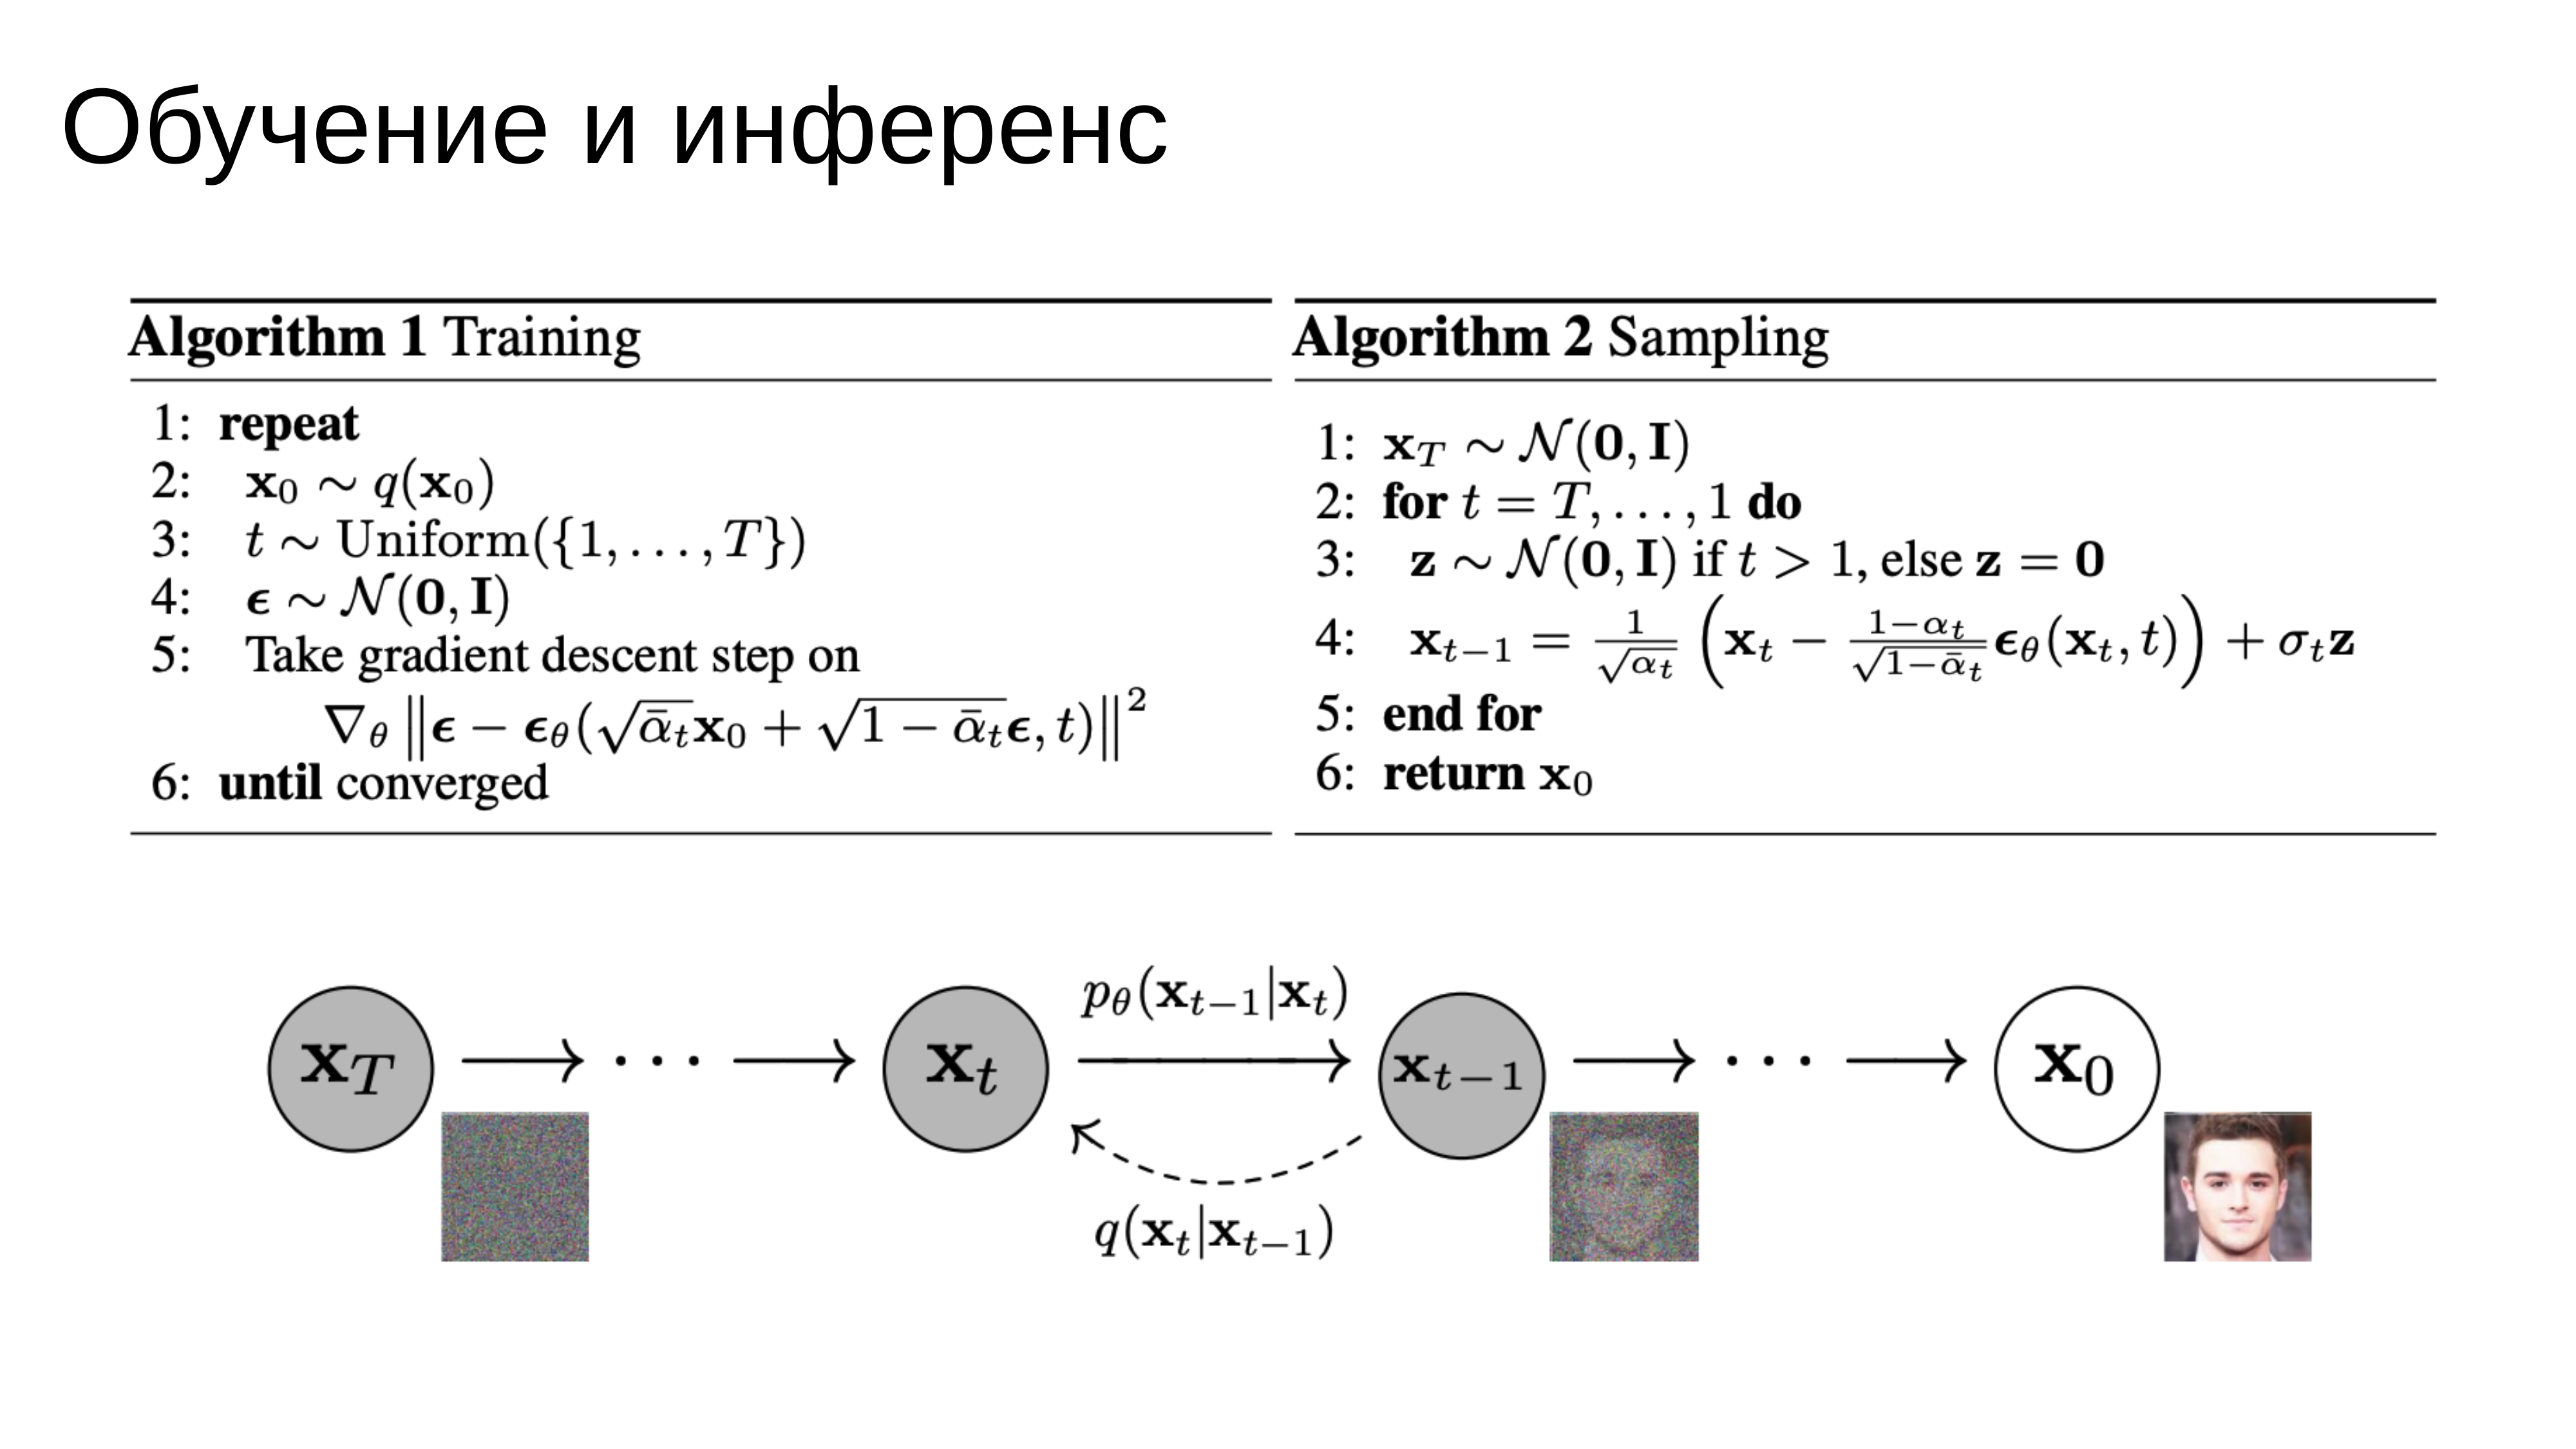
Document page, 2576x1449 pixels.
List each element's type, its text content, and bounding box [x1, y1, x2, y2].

title Обучение и инференс [54, 50, 1314, 203]
picture [124, 290, 2452, 850]
picture [254, 963, 2322, 1270]
